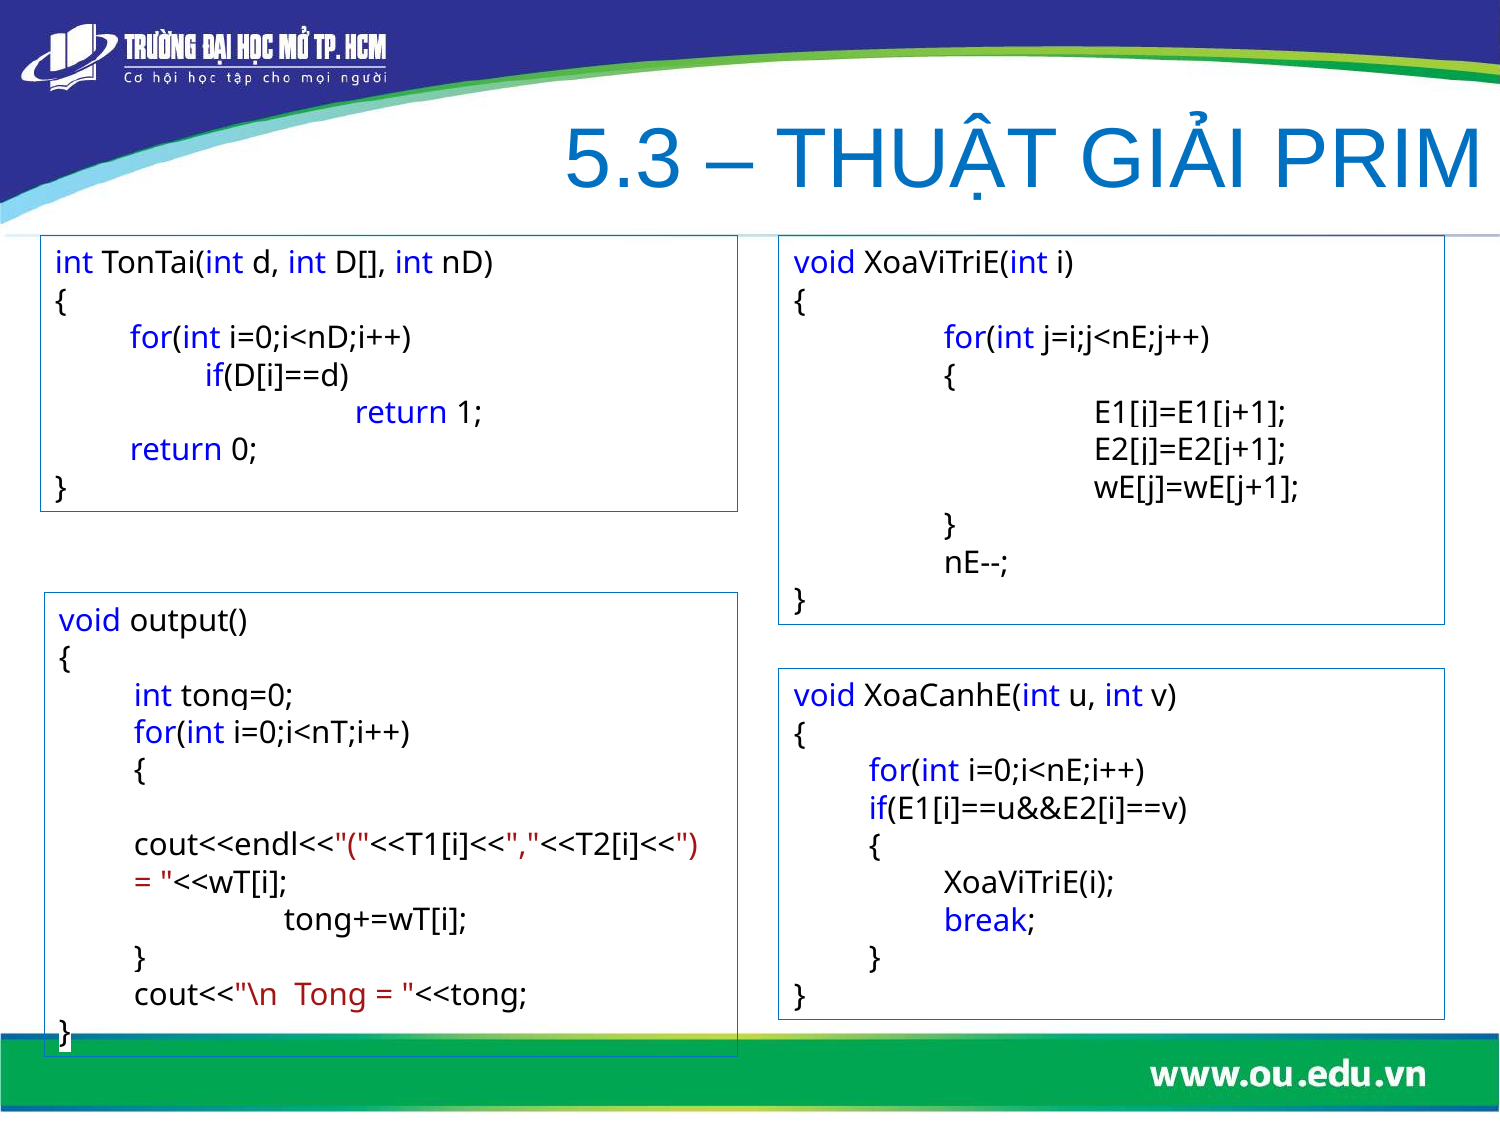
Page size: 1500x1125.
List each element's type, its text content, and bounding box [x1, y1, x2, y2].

text_box void output() { int tong=0; for(int i=0;i<nT;i++) { cout<<endl<<"("<<T1[i]<<","<<T2[i]<<") = "<<wT[i]; tong+=wT[i]; } cout<<"\n Tong = "<<tong; } [44, 592, 738, 1057]
text_box void XoaCanhE(int u, int v) { for(int i=0;i<nE;i++) if(E1[i]==u&&E2[i]==v) { XoaViTriE(i); break; } } [778, 668, 1445, 1020]
text_box void XoaViTriE(int i) { for(int j=i;j<nE;j++) { E1[j]=E1[j+1]; E2[j]=E2[j+1]; wE[j]=wE[j+1]; } nE--; } [778, 235, 1445, 625]
text_box int TonTai(int d, int D[], int nD) { for(int i=0;i<nD;i++) if(D[i]==d) return 1; return 0; } [40, 235, 738, 512]
text_box 5.3 – THUẬT GIẢI PRIM [324, 74, 1500, 213]
picture [0, 0, 1500, 1125]
